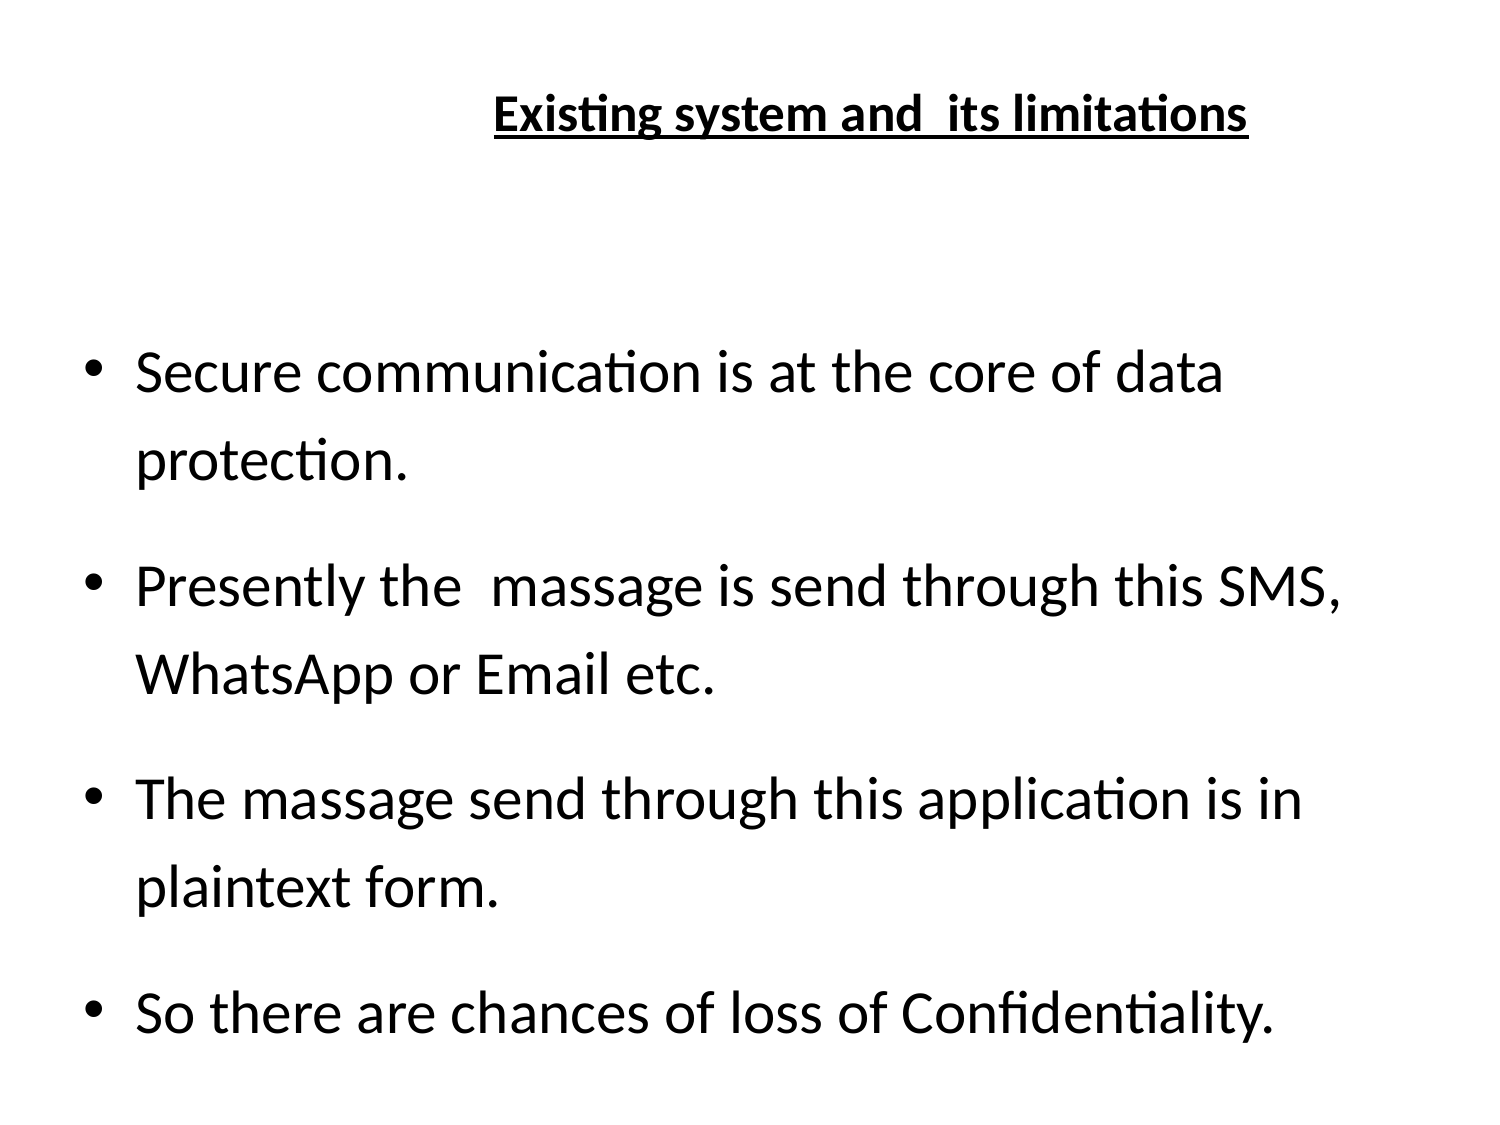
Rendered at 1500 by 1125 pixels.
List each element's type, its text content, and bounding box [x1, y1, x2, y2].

title Existing system and its limitations [301, 0, 1442, 150]
list Secure communication is at the core of data protection. Presently the massage is send through this SMS, WhatsApp or Email etc. The massage send through this application is in plaintext form. So there are chances of loss of Confidentiality. [68, 243, 1474, 1082]
